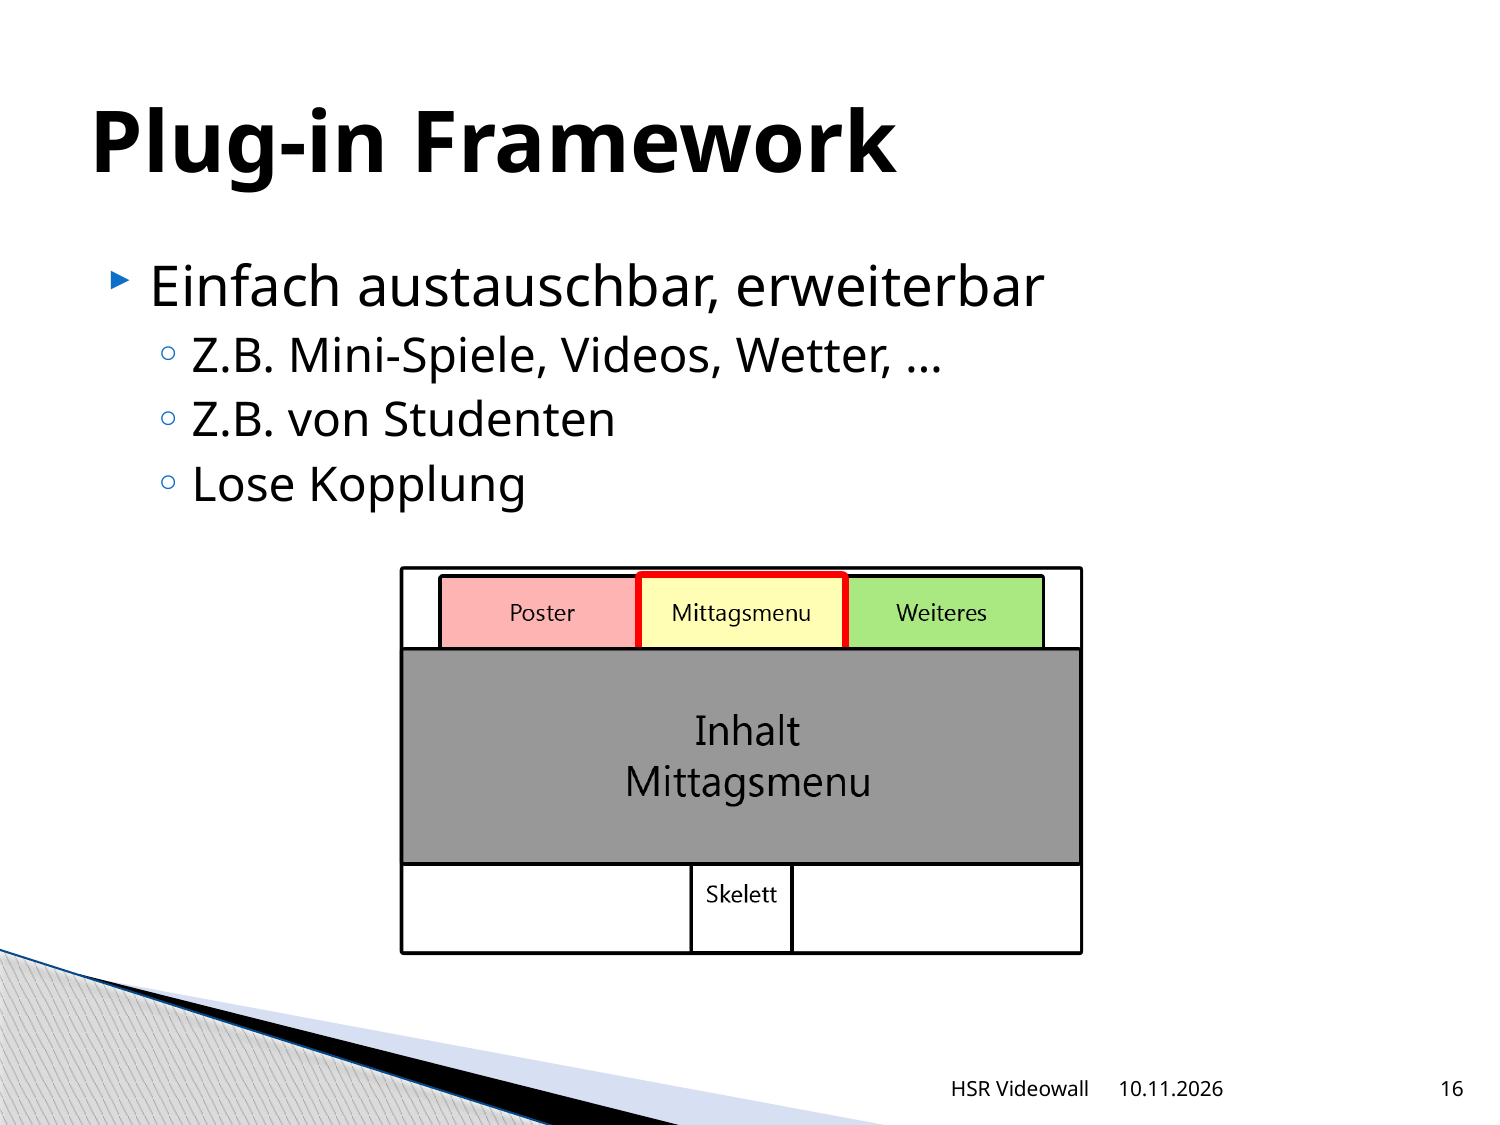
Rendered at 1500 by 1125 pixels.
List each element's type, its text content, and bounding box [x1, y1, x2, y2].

slide_number 16 [1418, 1051, 1479, 1112]
list Einfach austauschbar, erweiterbar Z.B. Mini-Spiele, Videos, Wetter, … Z.B. von Studenten Lose Kopplung [75, 243, 1425, 986]
footer HSR Videowall [718, 1051, 1105, 1112]
title Plug-in Framework [75, 45, 1425, 233]
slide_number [1105, 1051, 1418, 1112]
picture [371, 538, 1117, 989]
